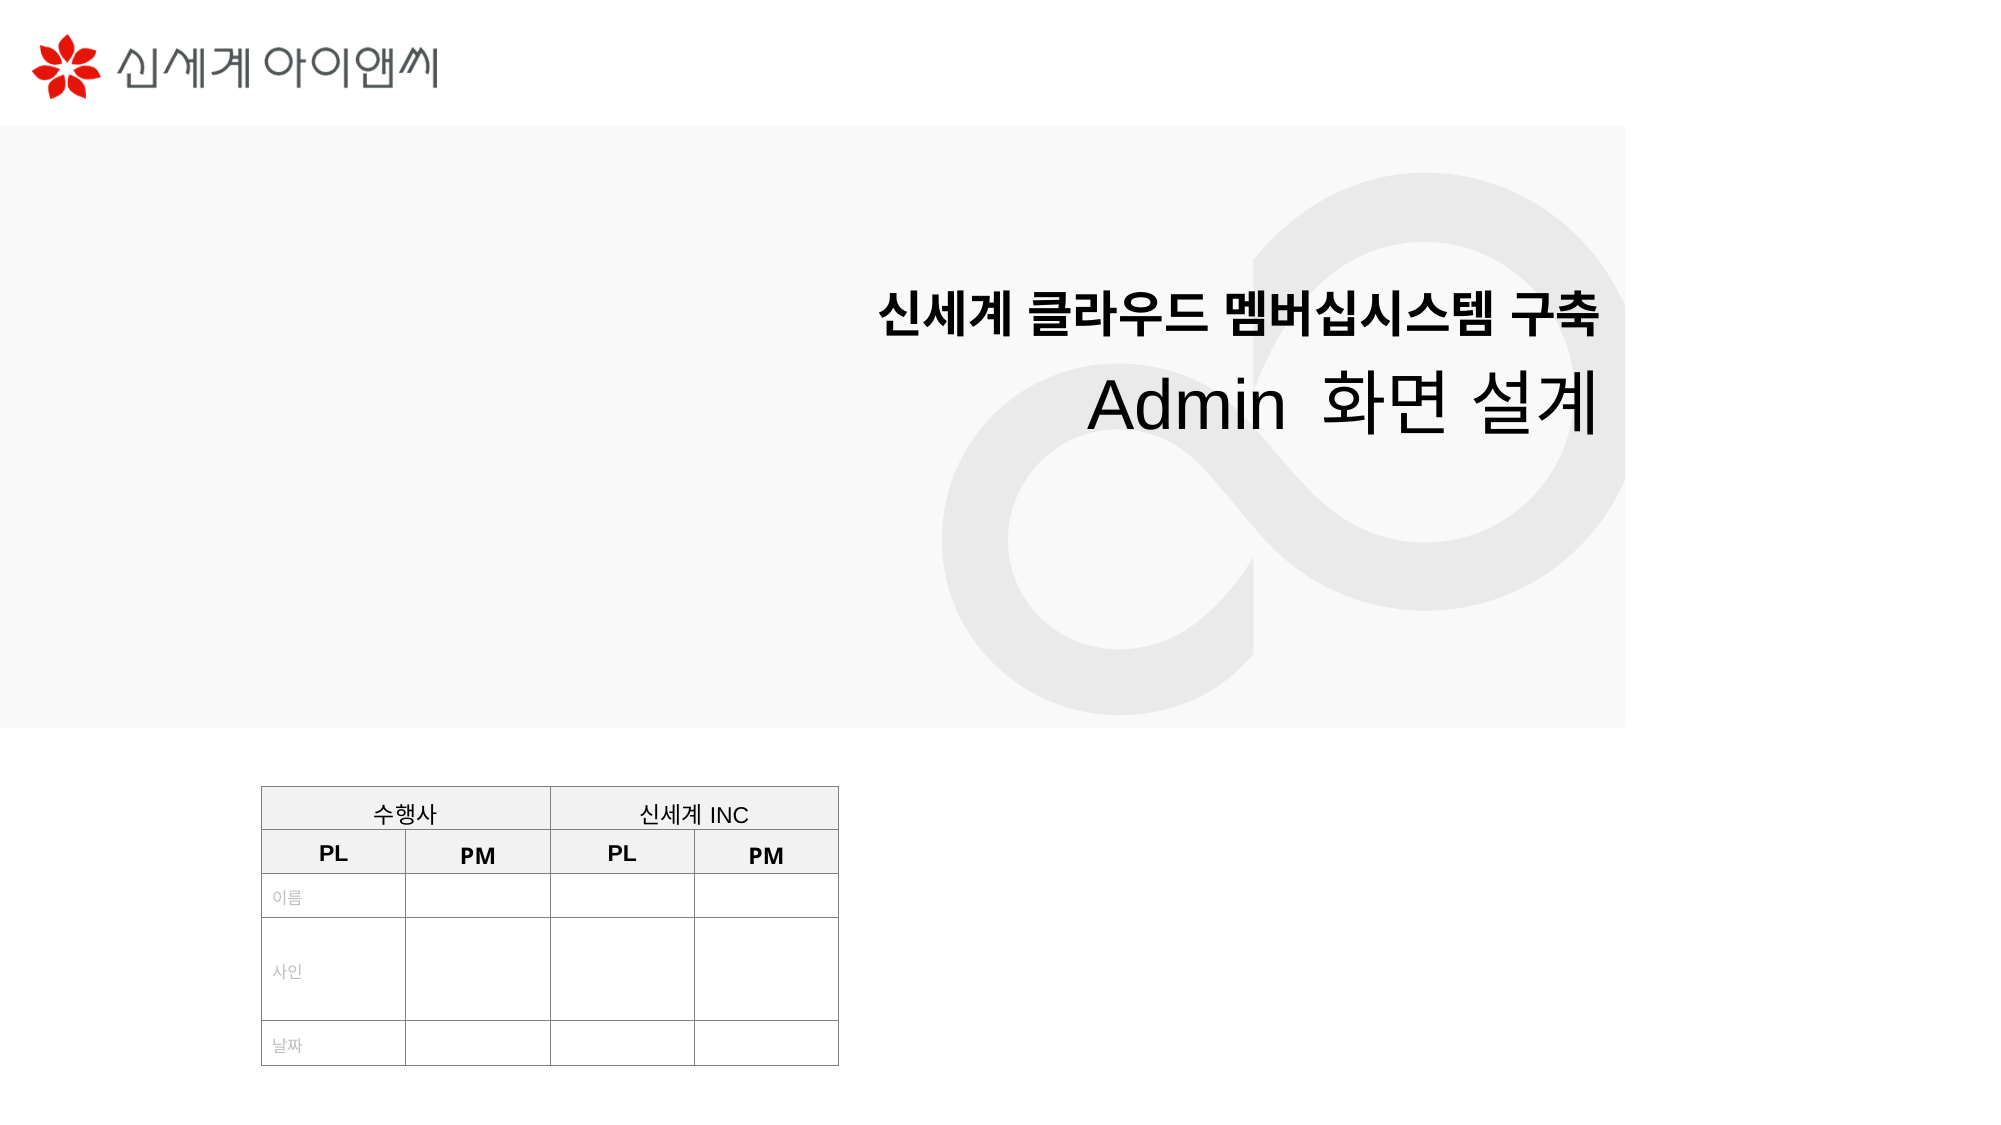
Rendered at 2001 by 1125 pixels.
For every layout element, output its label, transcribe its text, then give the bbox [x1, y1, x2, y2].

table_cell 날짜 [262, 1021, 405, 1065]
table_cell PL [262, 830, 405, 873]
text_box 신세계 클라우드 멤버십시스템 구축 Admin 화면 설계 [657, 267, 1616, 458]
table_cell [695, 1021, 838, 1065]
table_cell [406, 918, 550, 1020]
table_cell PM [695, 830, 838, 873]
table_cell [695, 918, 838, 1020]
table_header 신세계INC [551, 787, 838, 829]
table_cell [406, 1021, 550, 1065]
table_cell [406, 874, 550, 917]
table_cell 사인 [262, 918, 405, 1020]
table_cell PM [406, 830, 550, 873]
table_cell [551, 1021, 694, 1065]
table_cell PL [551, 830, 694, 873]
picture [32, 34, 437, 99]
table_cell [551, 874, 694, 917]
table_cell 이름 [262, 874, 405, 917]
table_cell [695, 874, 838, 917]
table_header 수행사 [262, 787, 550, 829]
table_cell [551, 918, 694, 1020]
